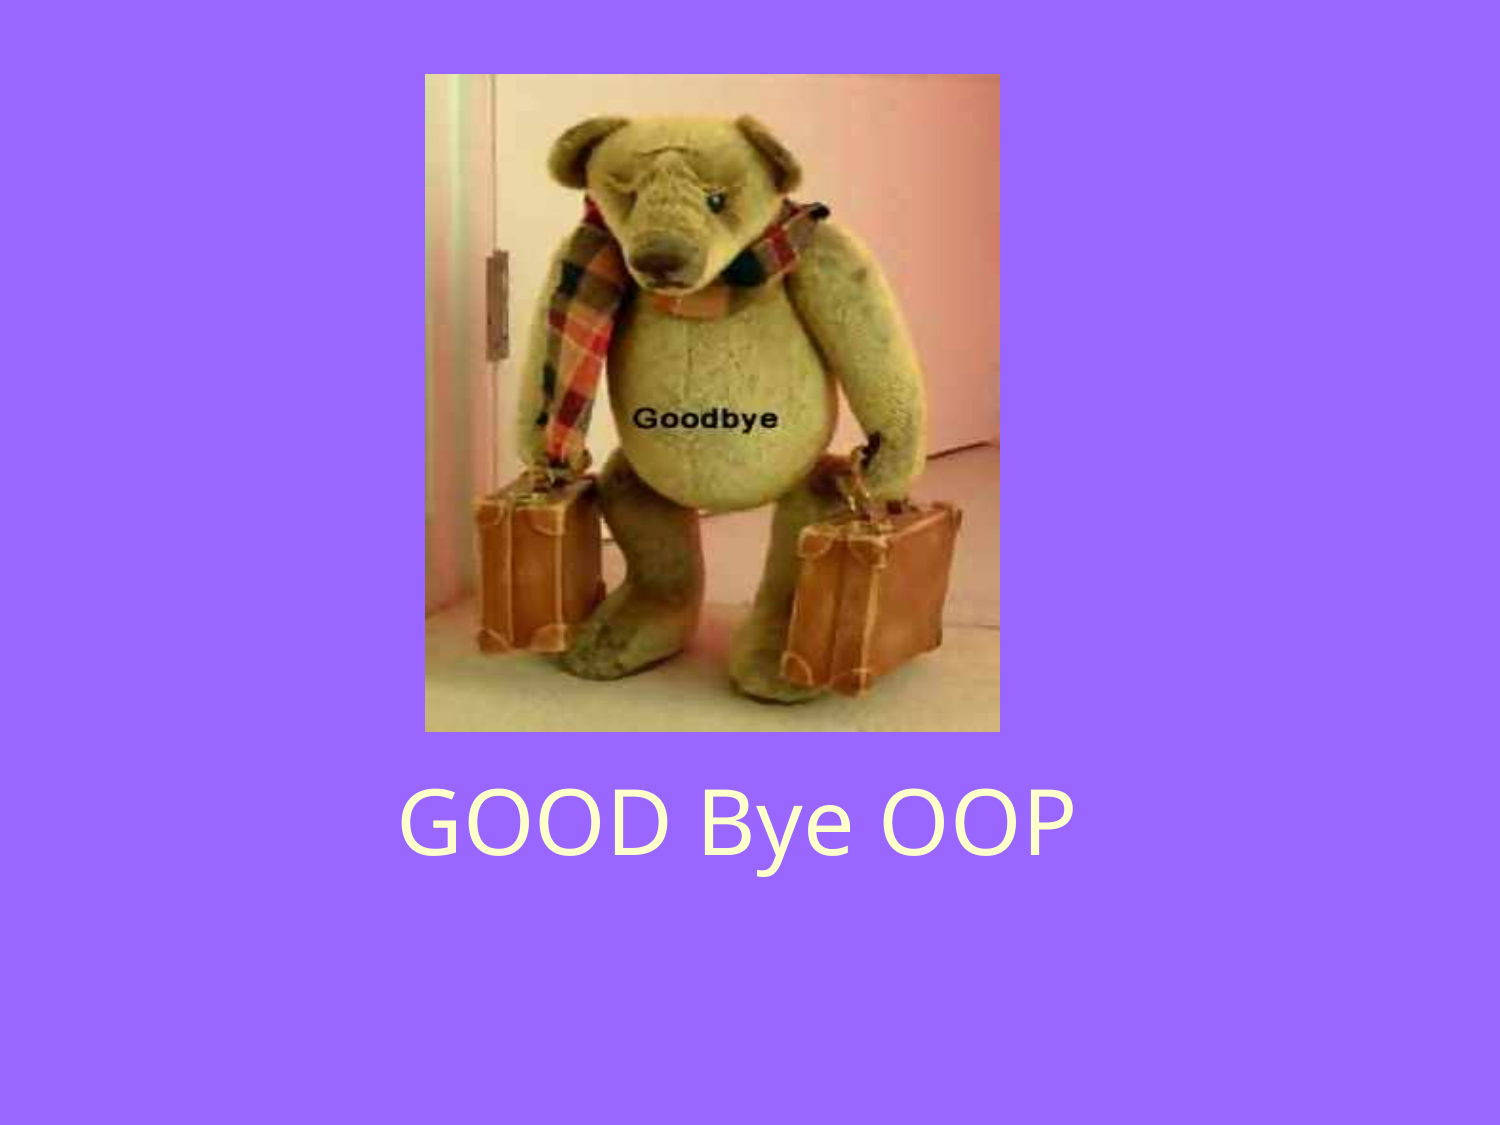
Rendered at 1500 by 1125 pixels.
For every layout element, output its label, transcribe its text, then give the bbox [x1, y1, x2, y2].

title GOOD Bye OOP [99, 724, 1376, 913]
picture [424, 74, 1001, 732]
